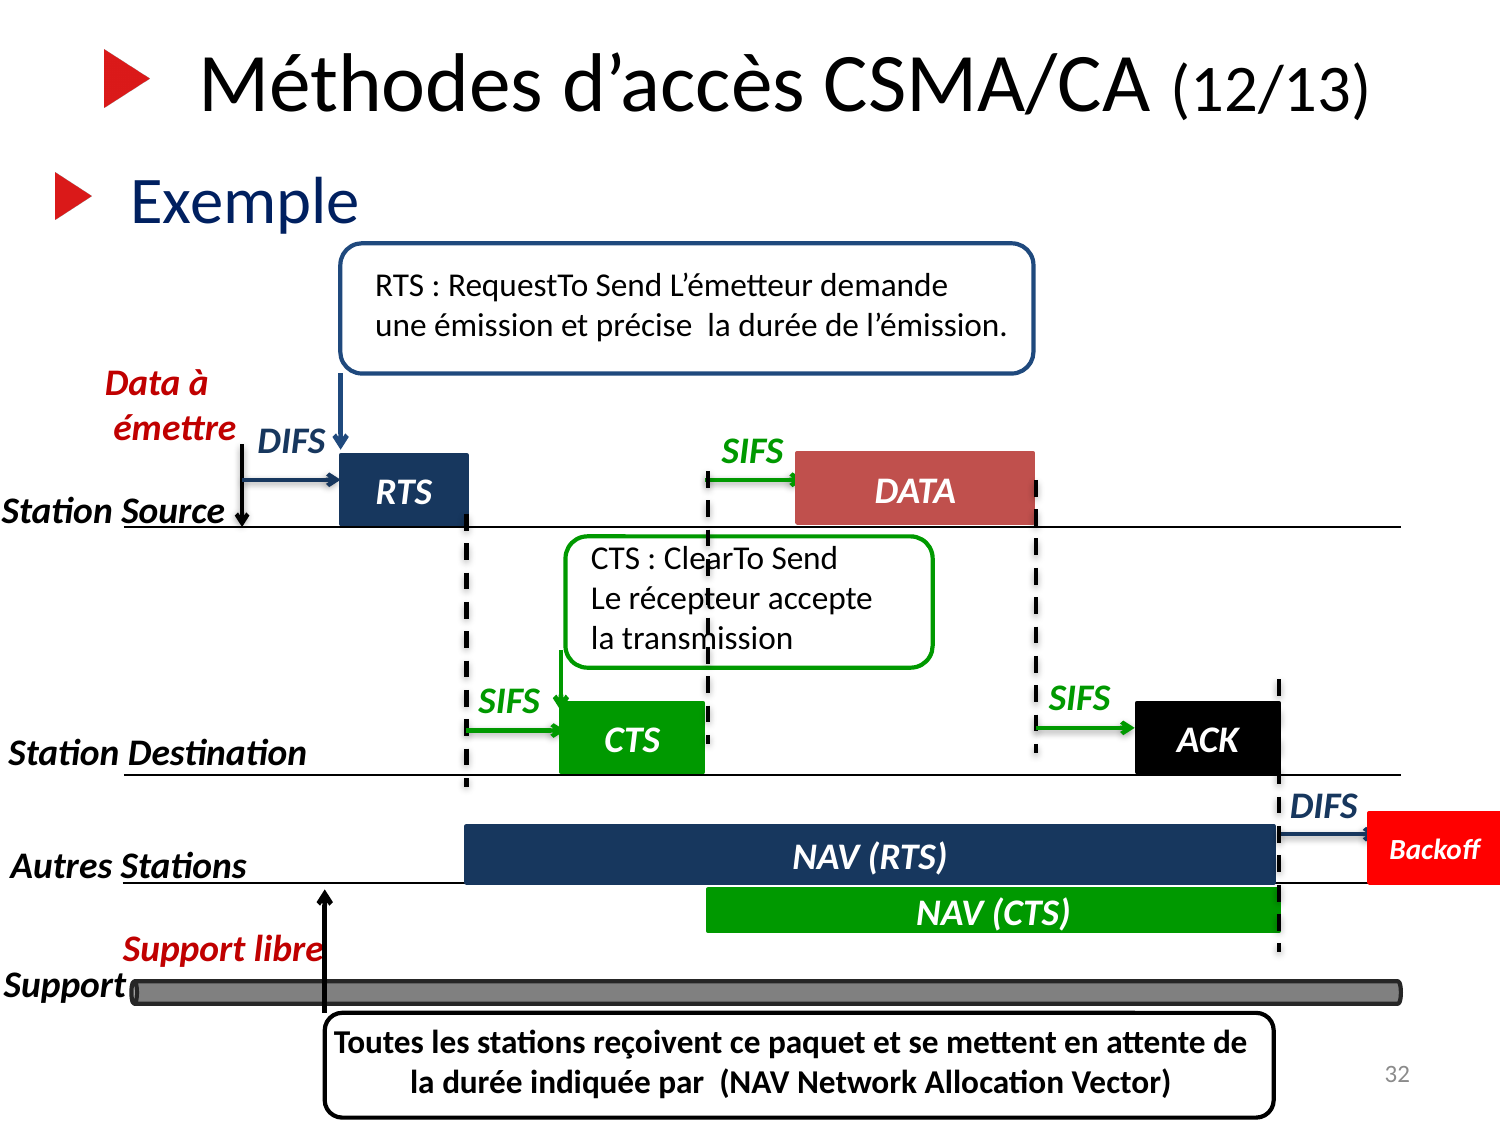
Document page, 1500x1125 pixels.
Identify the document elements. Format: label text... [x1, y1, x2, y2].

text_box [462, 668, 566, 731]
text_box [312, 889, 1274, 1118]
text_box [712, 528, 952, 712]
text_box Autres Stations [0, 834, 262, 894]
text_box NAV (RTS) [464, 824, 1273, 882]
text_box Backoff [1367, 811, 1500, 885]
text_box Support libre [108, 916, 307, 977]
slide_number 32 [1279, 1042, 1425, 1103]
text_box Exemple [40, 188, 1401, 244]
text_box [1284, 773, 1378, 835]
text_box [340, 243, 1086, 374]
picture [104, 49, 150, 108]
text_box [241, 408, 342, 480]
text_box Station Destination [0, 720, 323, 781]
text_box Support [0, 952, 142, 1012]
text_box RTS [339, 453, 469, 526]
text_box Méthodes d’accès CSMA/CA (12/13) [0, 0, 1500, 188]
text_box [88, 349, 254, 528]
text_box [1033, 665, 1135, 729]
text_box Station Source [0, 478, 123, 538]
text_box DATA [795, 451, 1035, 525]
text_box [142, 979, 307, 1006]
picture [55, 188, 92, 220]
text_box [705, 418, 805, 481]
text_box ACK [1135, 701, 1273, 774]
text_box CTS [559, 719, 705, 774]
text_box [1279, 979, 1404, 1006]
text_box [560, 528, 703, 712]
